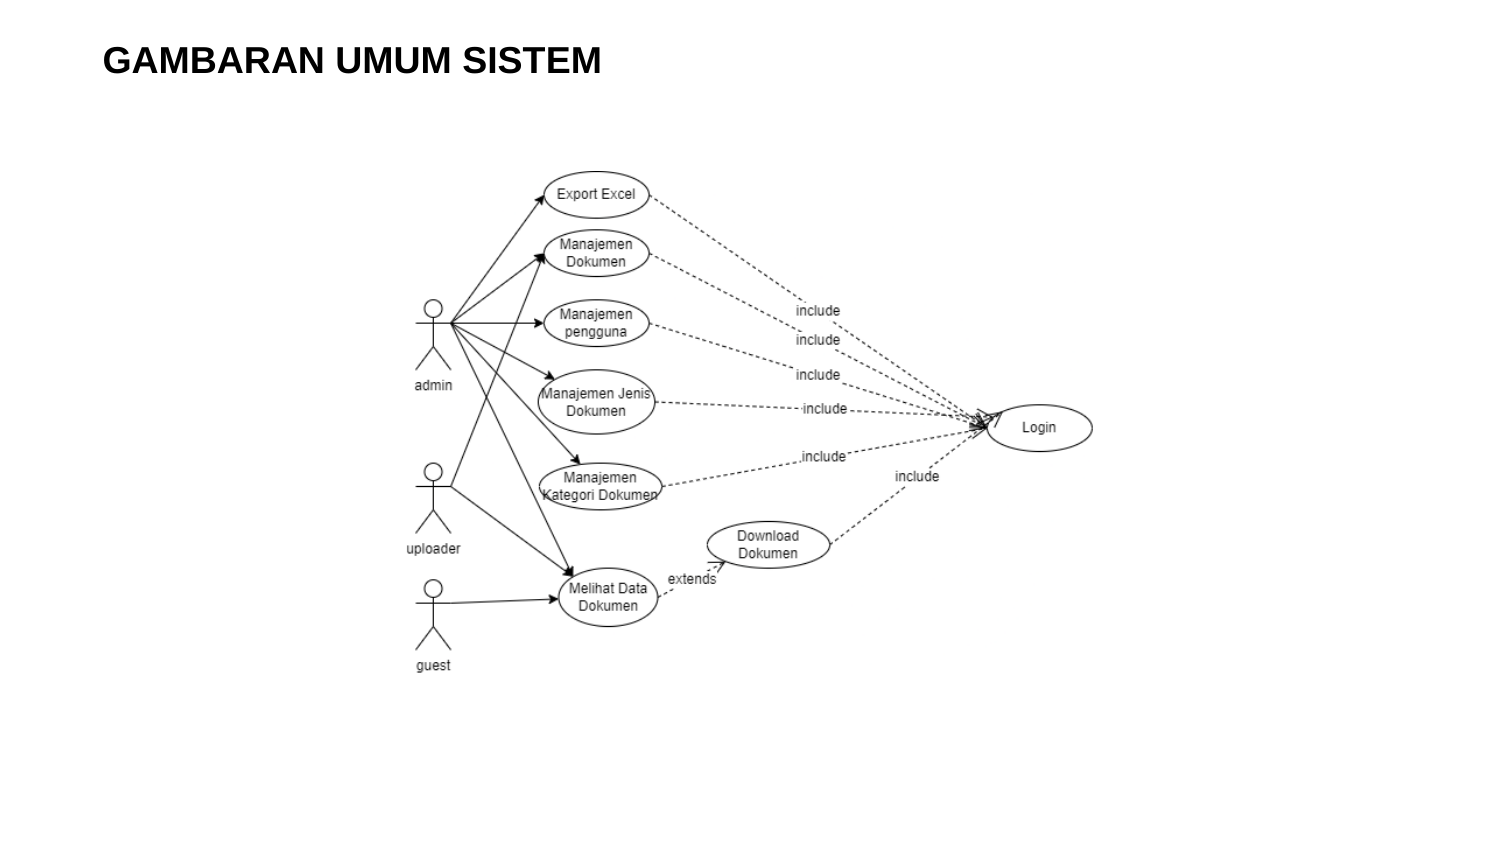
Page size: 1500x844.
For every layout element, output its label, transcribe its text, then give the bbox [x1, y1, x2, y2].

text_box GAMBARAN UMUM SISTEM [87, 21, 631, 112]
picture [406, 171, 1094, 675]
